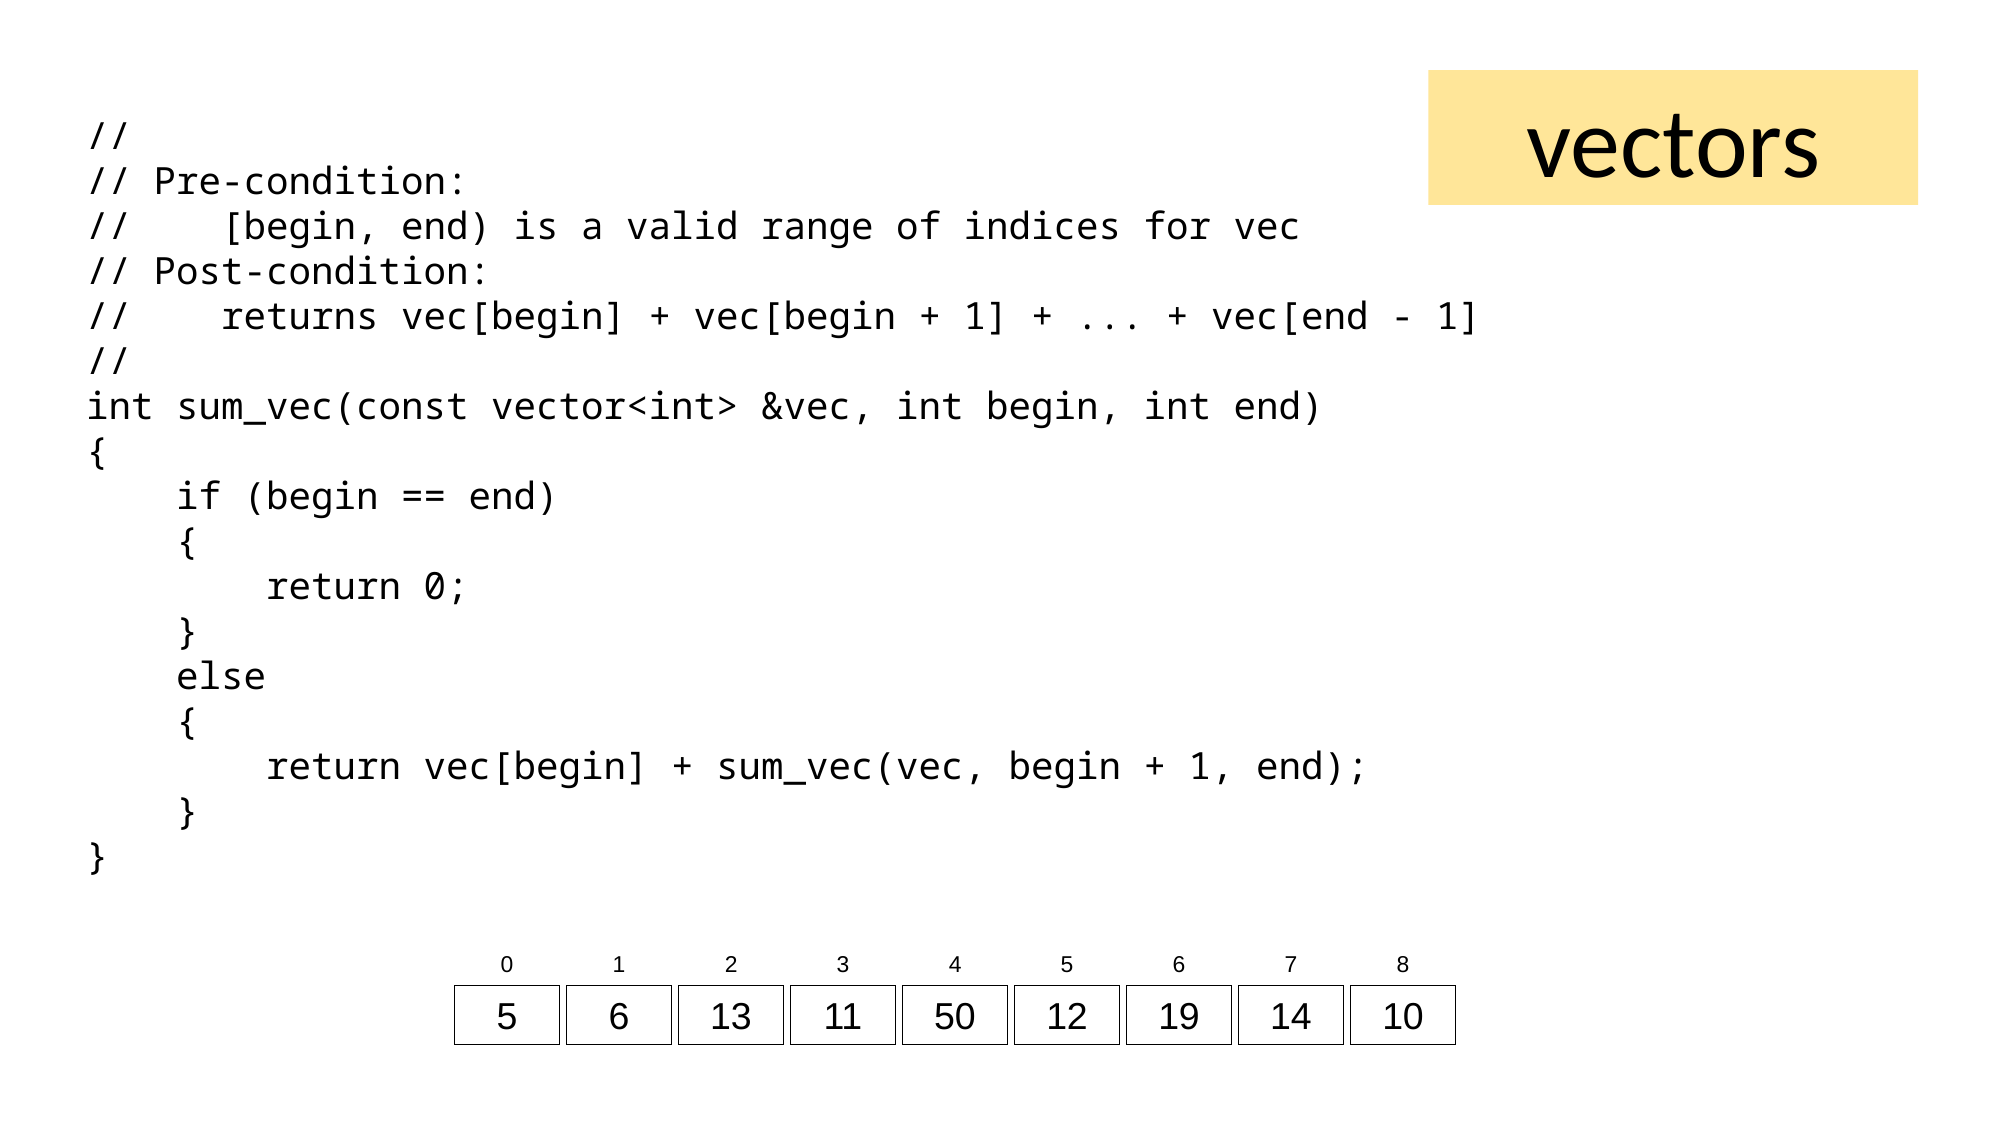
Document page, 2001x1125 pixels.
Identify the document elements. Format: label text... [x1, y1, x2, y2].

text_box // // Pre-condition: // [begin, end) is a valid range of indices for vec // Post-condition: // returns vec[begin] + vec[begin + 1] + ... + vec[end - 1] // int sum_vec(const vector<int> &vec, int begin, int end) { if (begin == end) { return 0; } else { return vec[begin] + sum_vec(vec, begin + 1, end); } } [71, 104, 1496, 885]
text_box vectors [1428, 70, 1919, 205]
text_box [454, 942, 1456, 1046]
